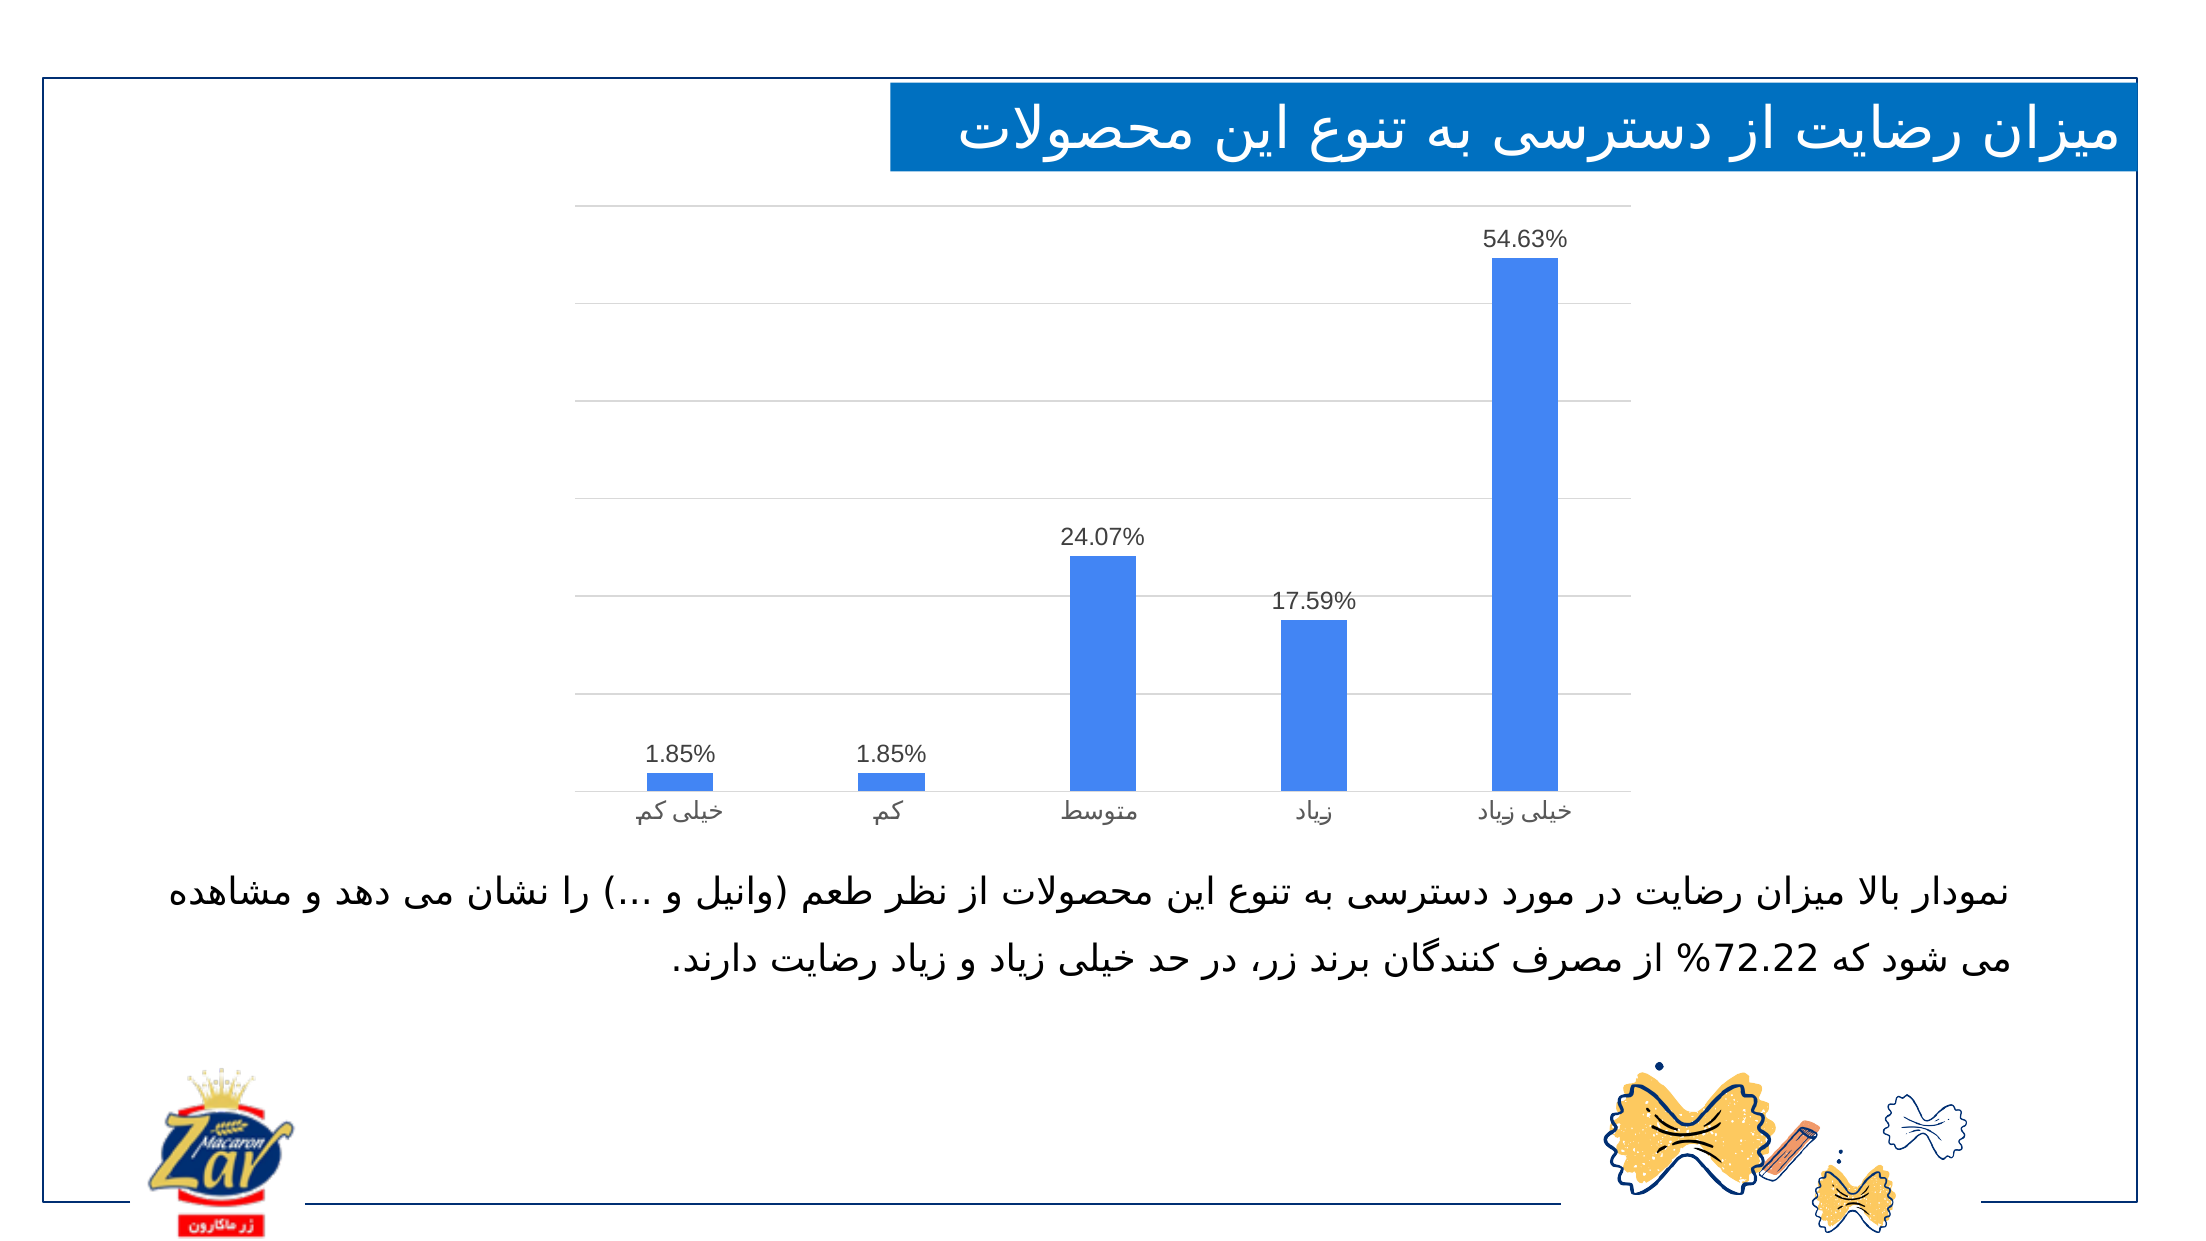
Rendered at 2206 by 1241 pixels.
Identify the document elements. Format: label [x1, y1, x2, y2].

text_box [1596, 1057, 1968, 1233]
text_box [42, 77, 2138, 1241]
chart [552, 192, 1653, 844]
